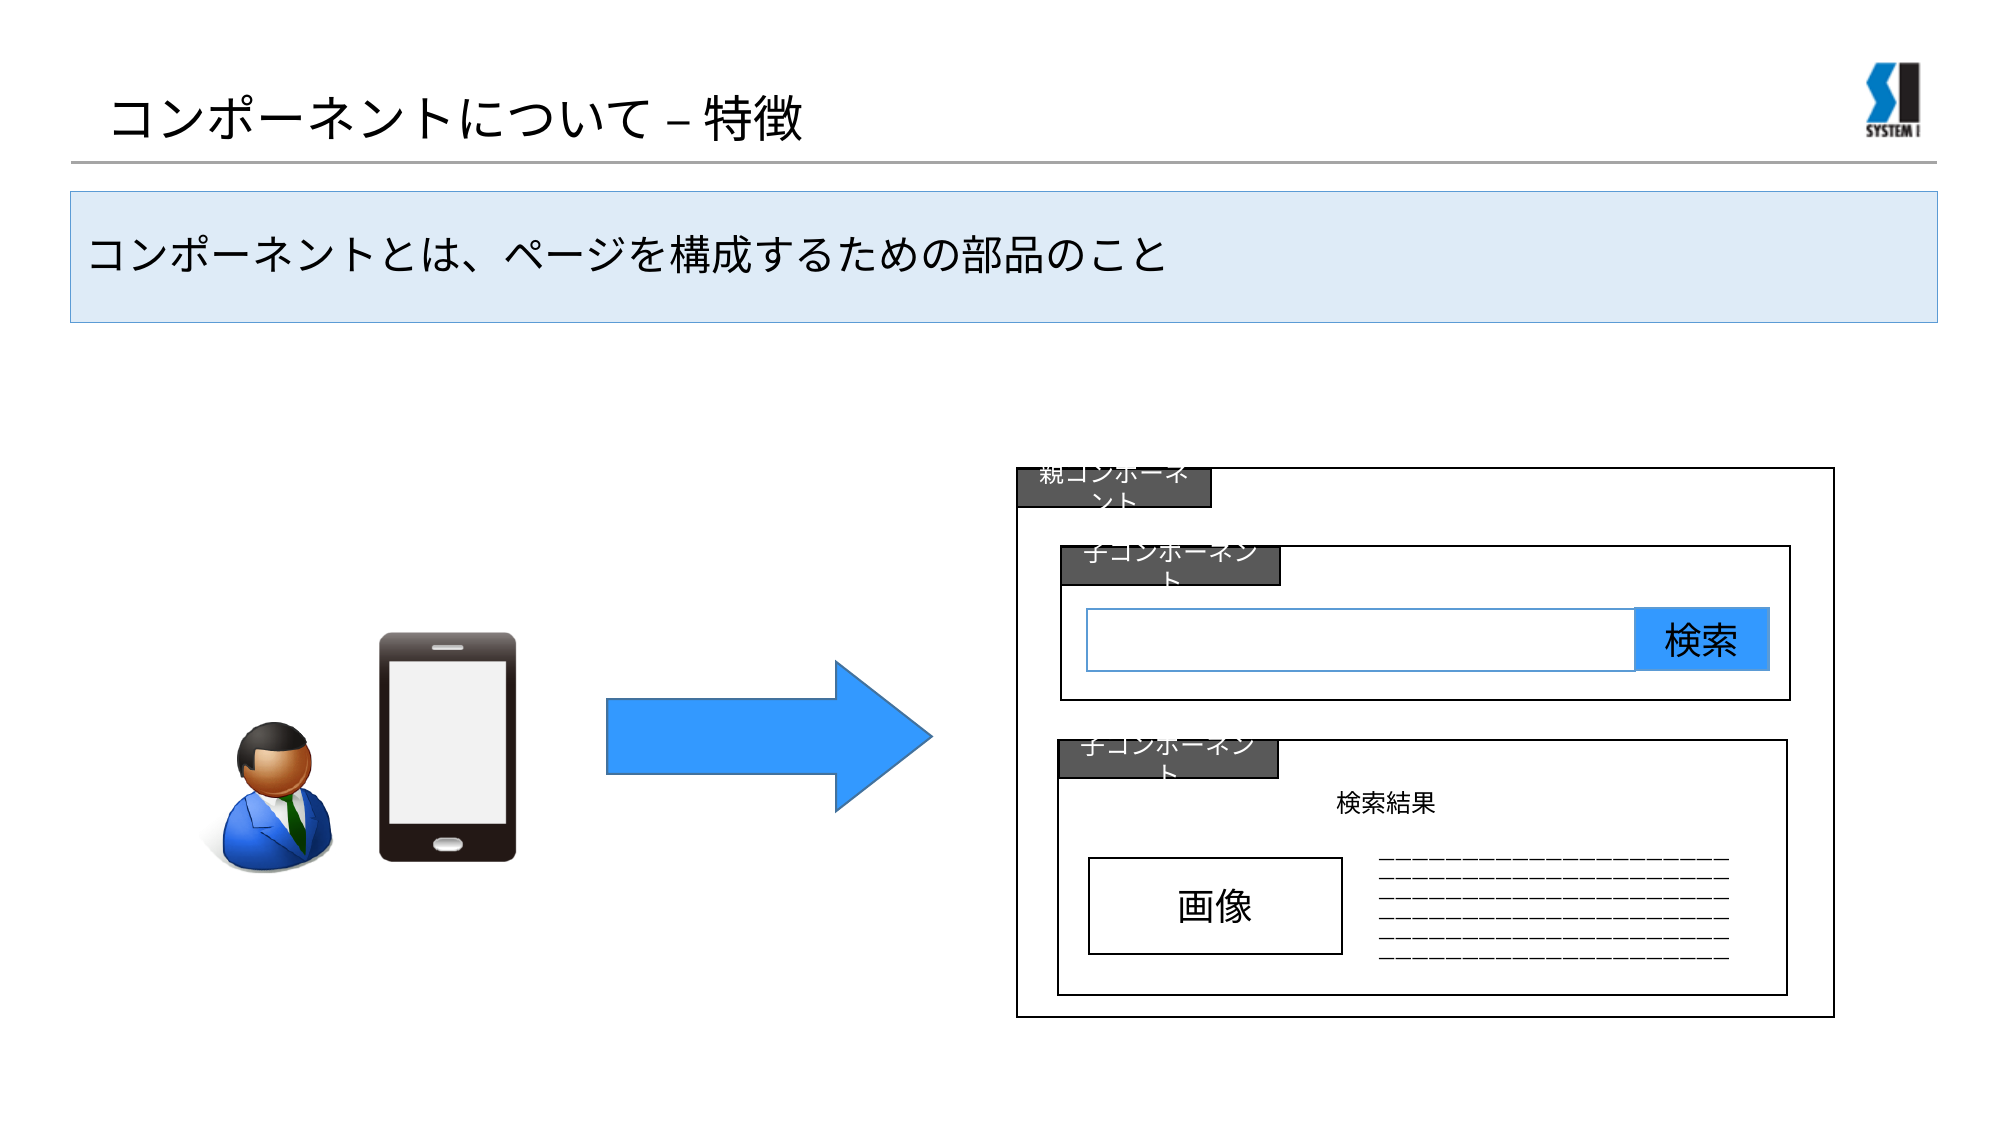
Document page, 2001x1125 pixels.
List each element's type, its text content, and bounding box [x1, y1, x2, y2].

text_box [1086, 608, 1636, 672]
text_box [1060, 545, 1791, 701]
title コンポーネントについて – 特徴 [91, 46, 1697, 191]
text_box [1057, 739, 1788, 996]
text_box [606, 659, 934, 814]
text_box [1016, 467, 1835, 1018]
picture [199, 615, 606, 874]
picture [1851, 55, 1938, 142]
text_box 検索 [1634, 607, 1770, 671]
text_box ―――――――――――――――――――――――――――――――――――――――――――――――――――――――――――――――――――――――――――――――――――――――――――――――――――――――――――――――――――――――――――――― [1363, 839, 1755, 981]
text_box 子コンポーネント [1060, 546, 1281, 586]
text_box 画像 [1088, 857, 1343, 955]
text_box 親コンポーネント [1016, 468, 1212, 508]
text_box 子コンポーネント [1058, 739, 1279, 779]
text_box 検索結果 [1321, 780, 1463, 825]
text_box コンポーネントとは、ページを構成するための部品のこと [70, 191, 1938, 323]
